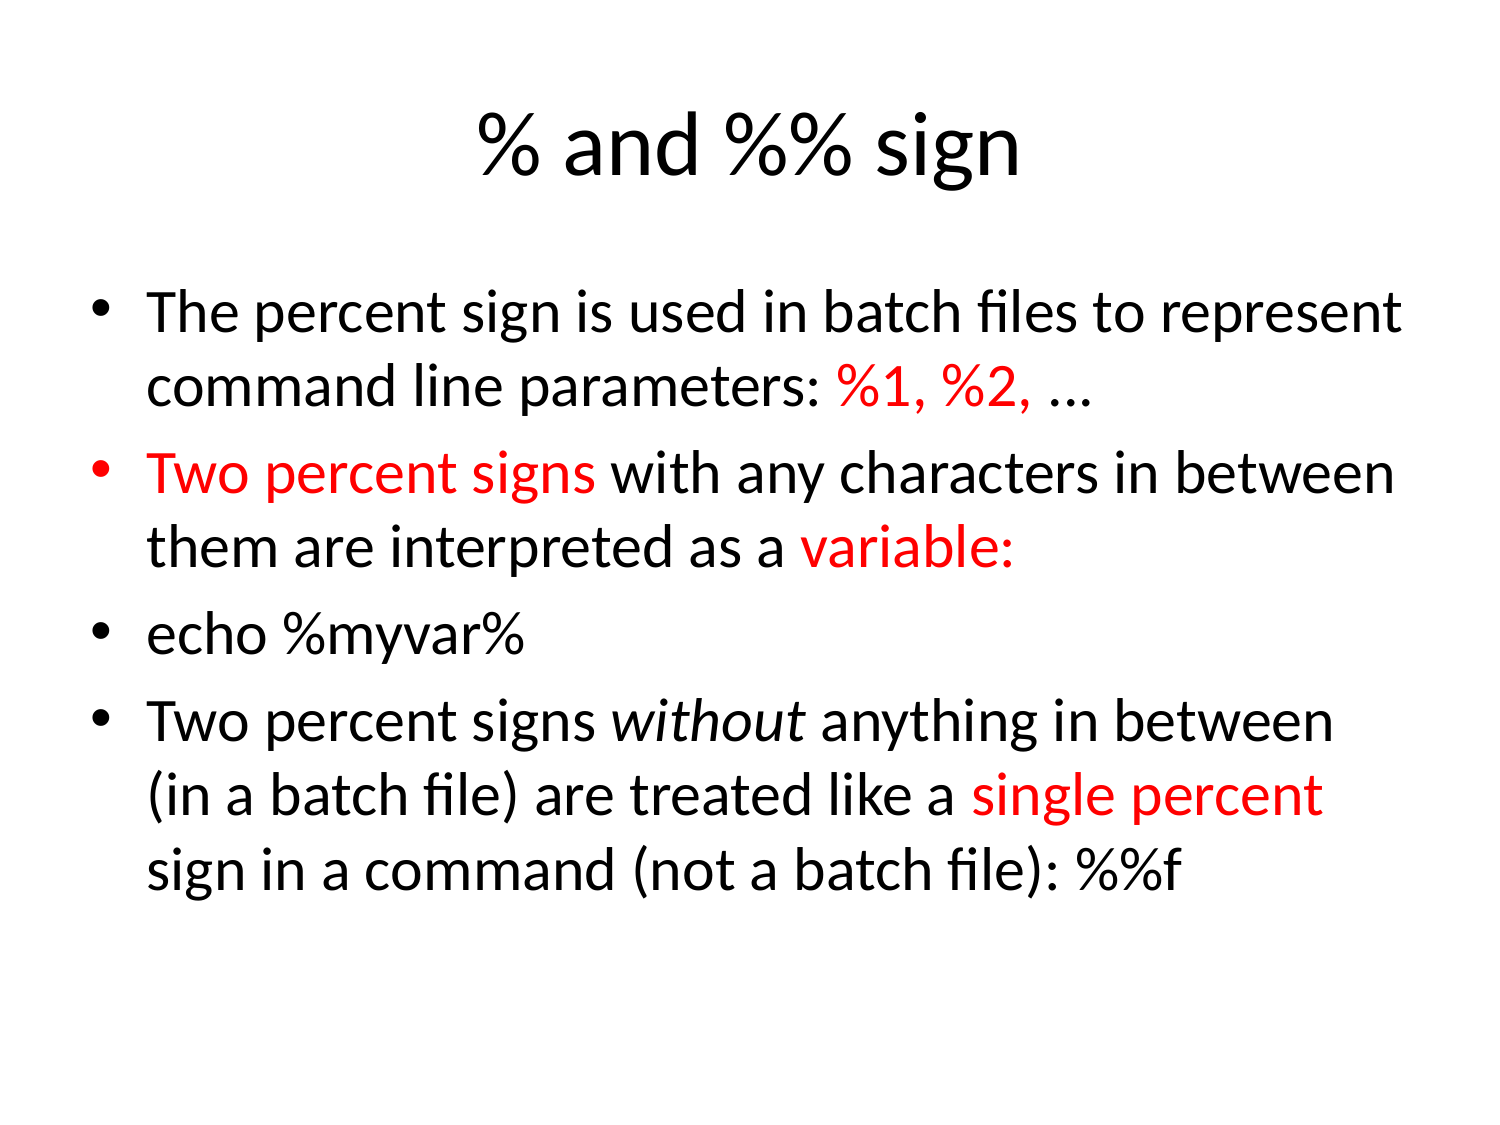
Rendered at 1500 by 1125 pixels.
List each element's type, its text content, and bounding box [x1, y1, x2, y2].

title % and %% sign [75, 45, 1425, 233]
list The percent sign is used in batch files to represent command line parameters: %1, %2, ... Two percent signs with any characters in between them are interpreted as a variable: echo %myvar% Two percent signs without anything in between (in a batch file) are treated like a single percent sign in a command (not a batch file): %%f [75, 262, 1425, 1005]
